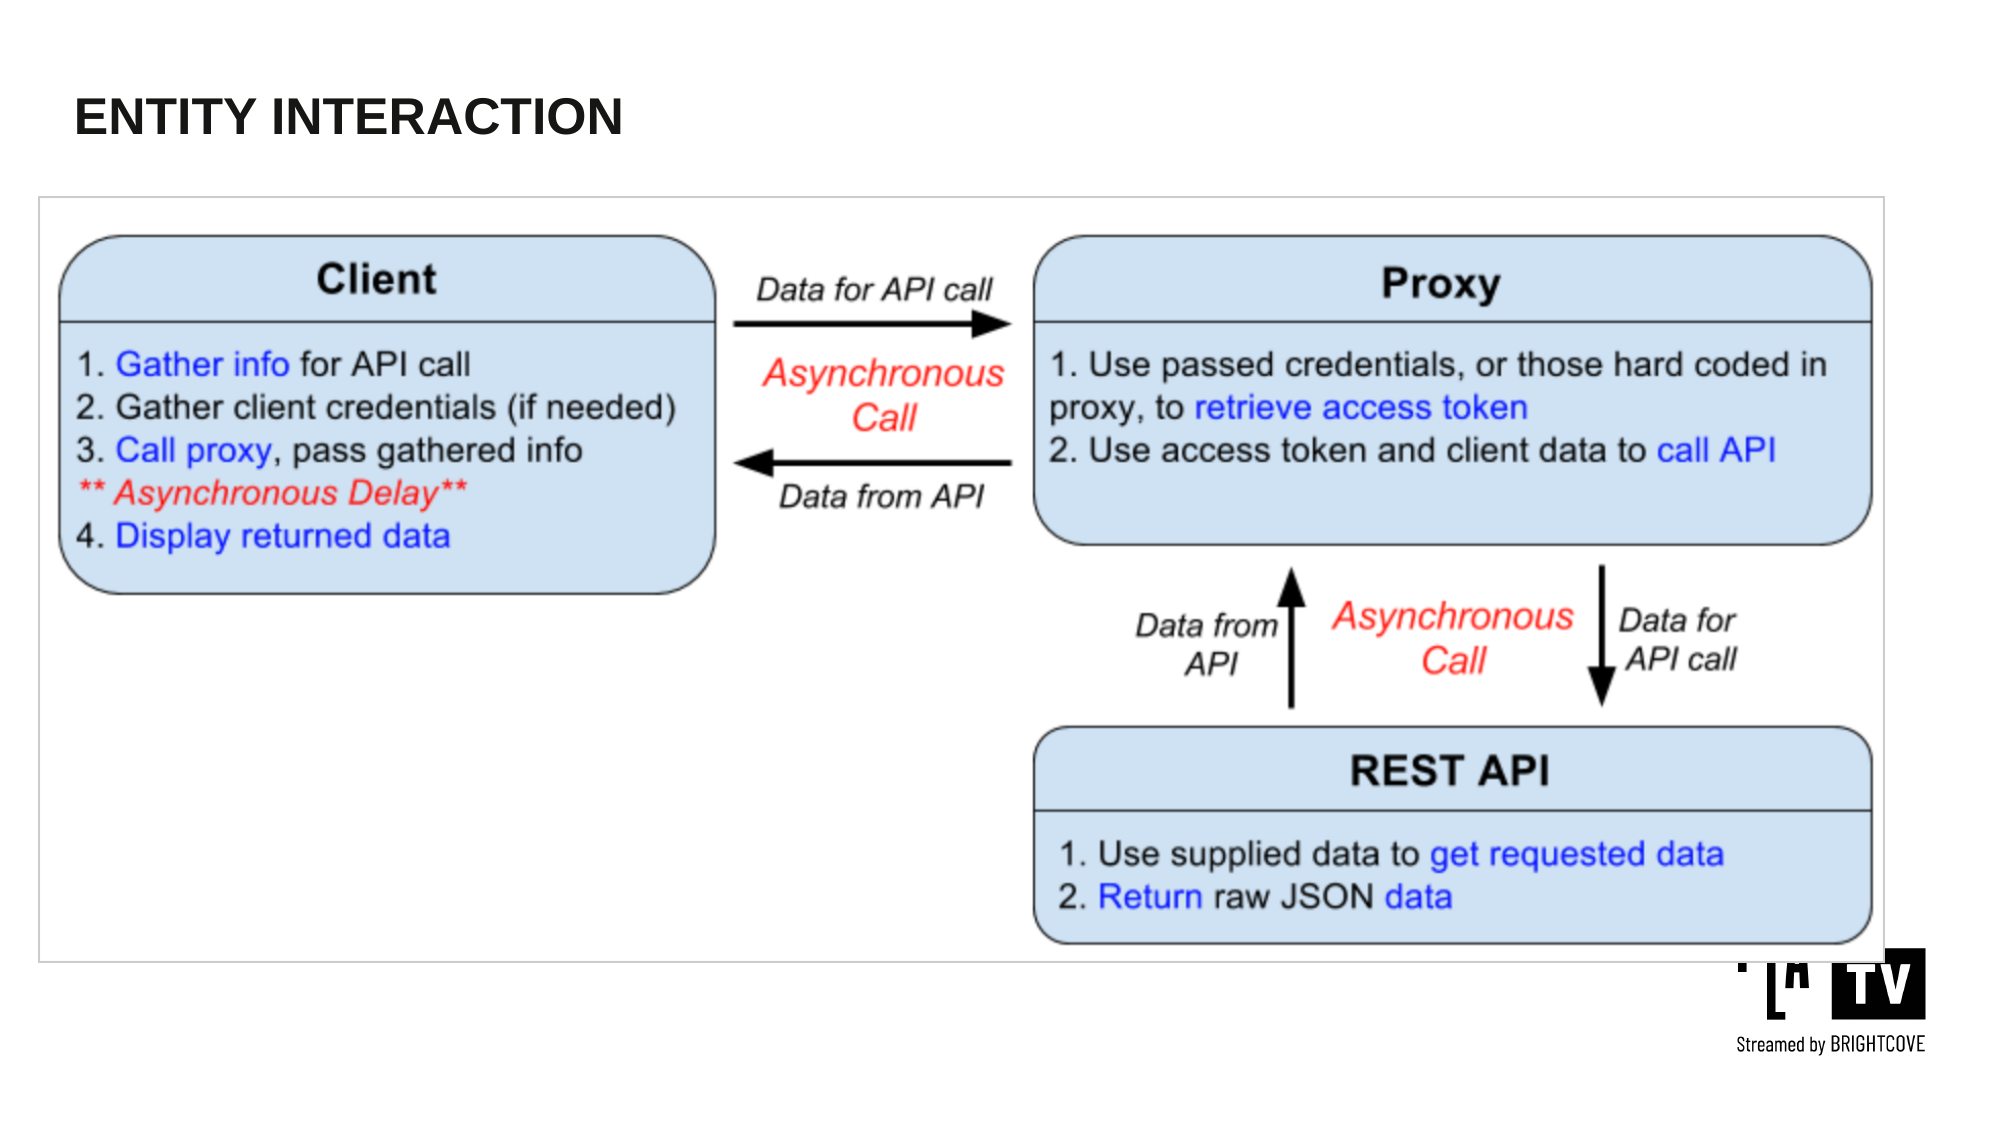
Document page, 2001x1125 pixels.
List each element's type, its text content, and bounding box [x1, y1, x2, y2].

picture [37, 196, 1982, 1104]
title ENTITY INTERACTION [63, 79, 1859, 156]
